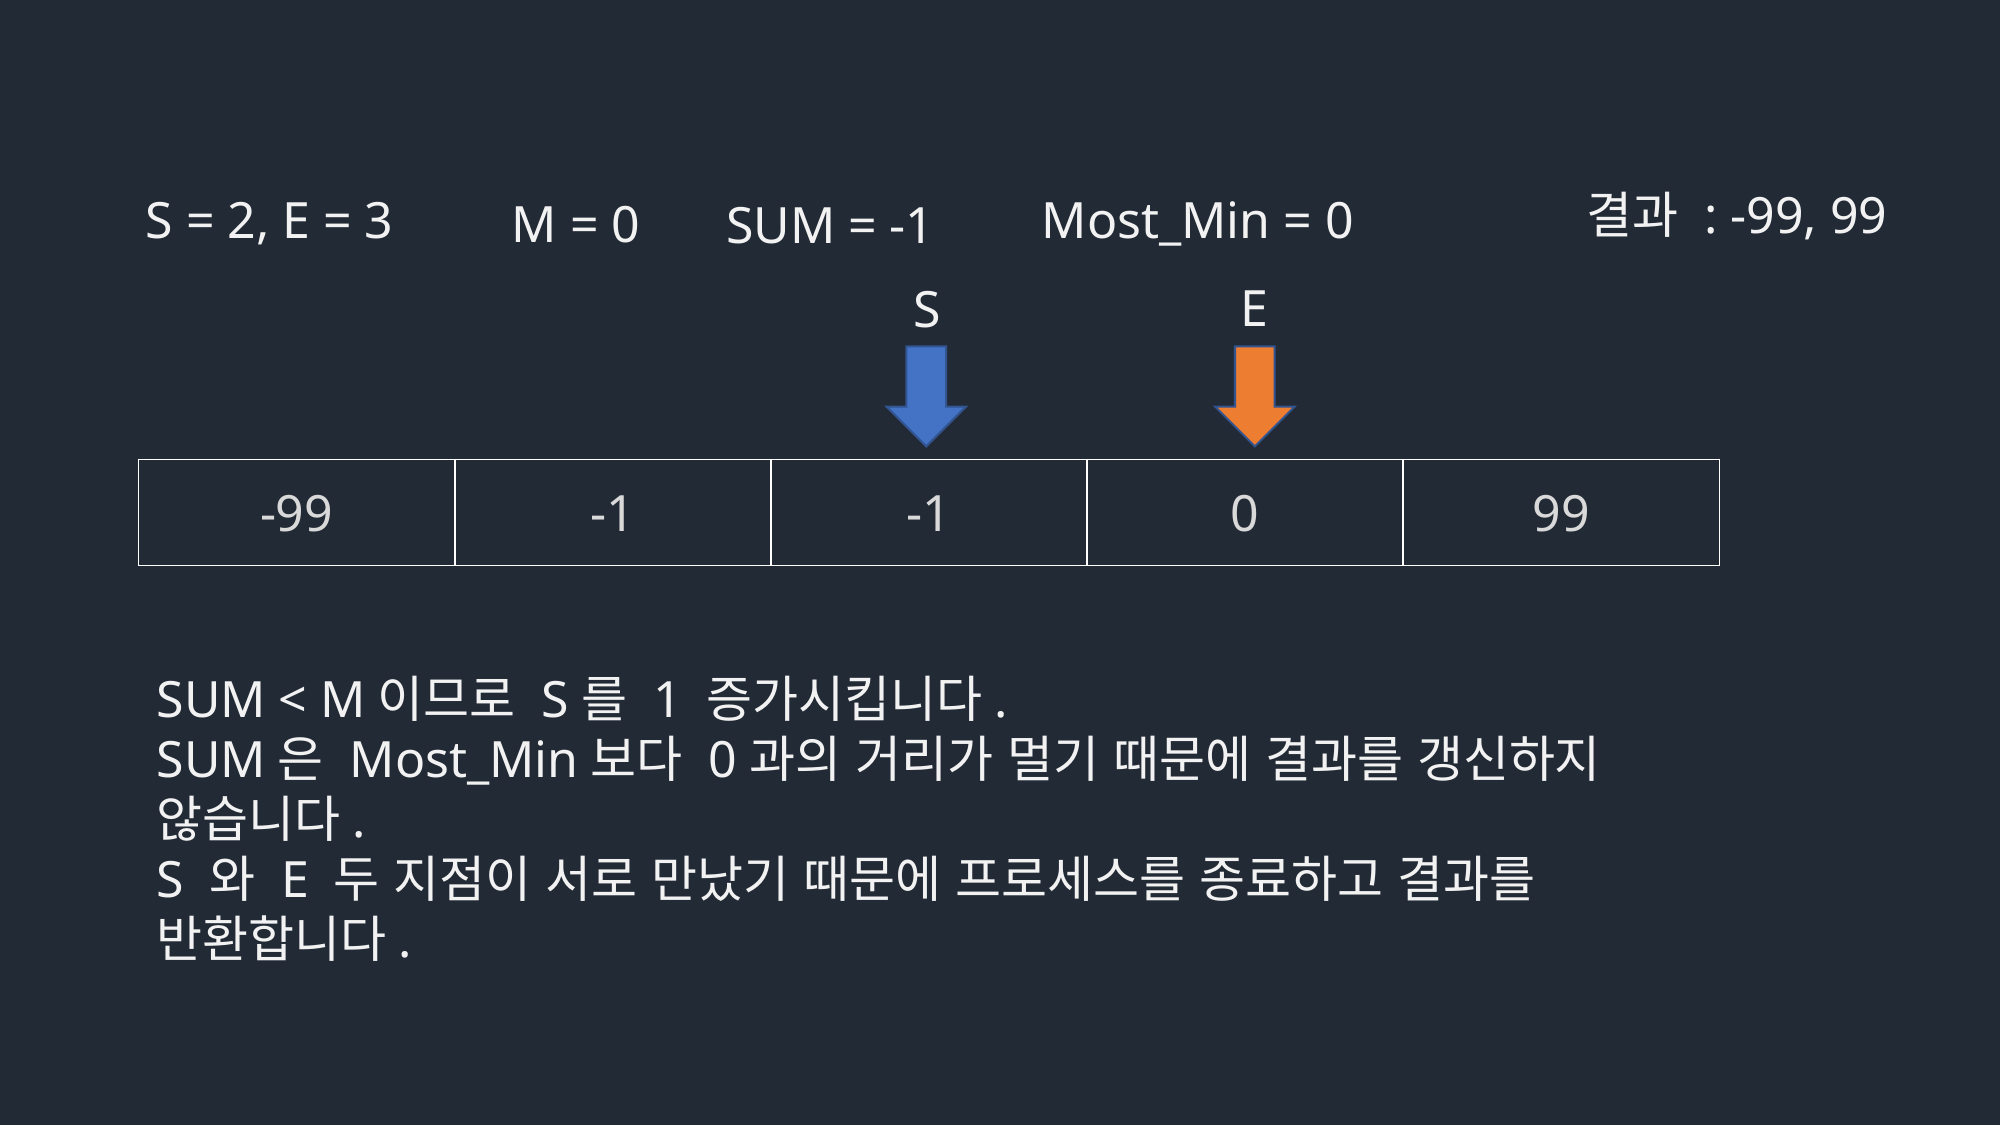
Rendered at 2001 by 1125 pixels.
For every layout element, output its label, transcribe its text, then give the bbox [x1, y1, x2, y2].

table_header -99 [139, 460, 454, 565]
text_box SUM = -1 [711, 186, 1000, 262]
text_box E [1225, 268, 1284, 344]
text_box [1212, 345, 1298, 448]
text_box 결과 : -99, 99 [1571, 176, 1920, 251]
table_header -1 [456, 460, 770, 565]
text_box M = 0 [497, 184, 759, 260]
table_header 0 [1088, 460, 1402, 565]
text_box SUM < M이므로 S를 1 증가시킵니다. SUM은 Most_Min보다 0과의 거리가 멀기 때문에 결과를 갱신하지 않습니다. S 와 E 두 지점이 서로 만났기 때문에 프로세스를 종료하고 결과를 반환합니다. [141, 659, 1777, 975]
table_header 99 [1404, 460, 1719, 565]
text_box S [898, 270, 958, 346]
text_box [884, 346, 969, 448]
table_header -1 [772, 460, 1086, 565]
text_box S = 2, E = 3 [131, 181, 525, 256]
text_box Most_Min = 0 [1027, 181, 1448, 256]
